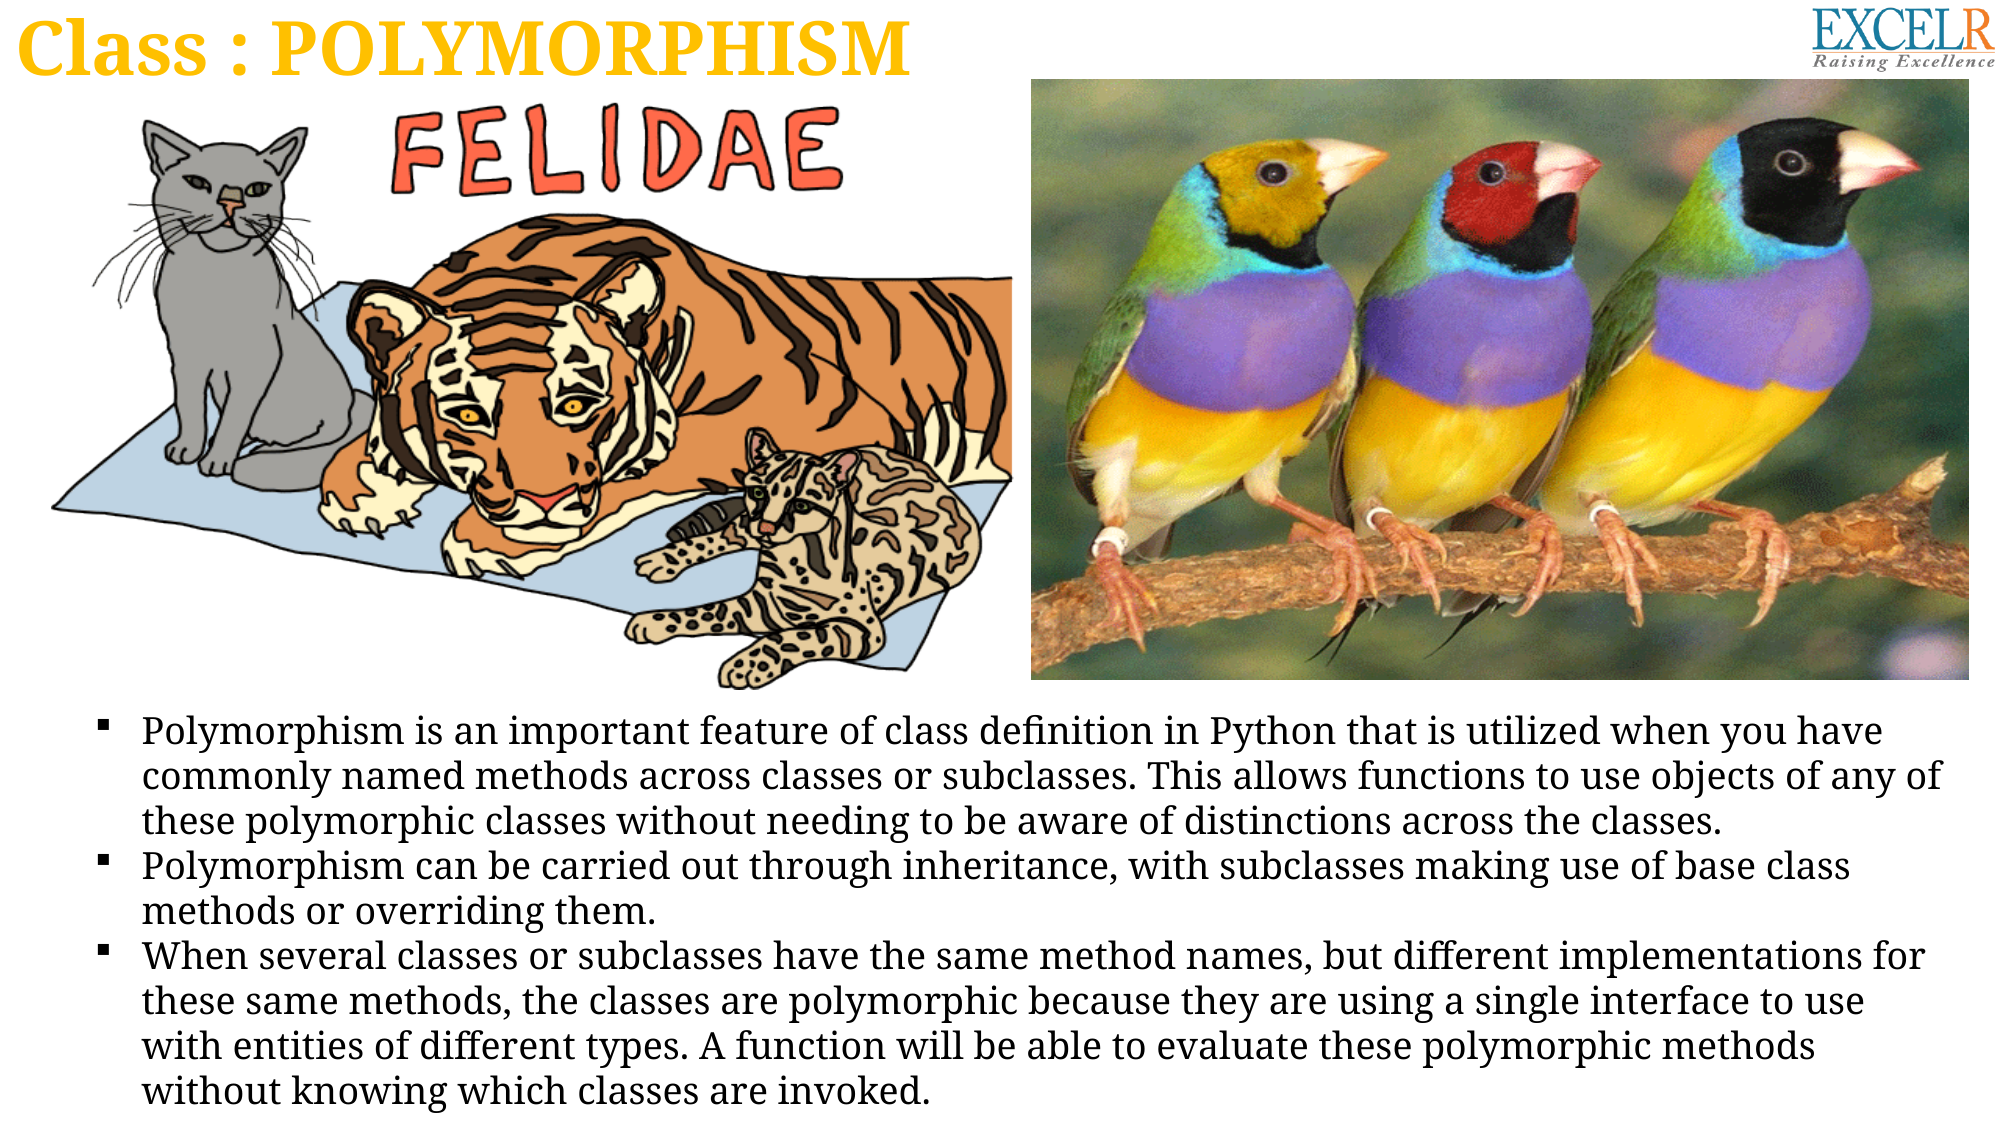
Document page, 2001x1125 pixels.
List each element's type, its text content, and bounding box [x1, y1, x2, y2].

text_box Polymorphism is an important feature of class definition in Python that is utilized when you have commonly named methods across classes or subclasses. This allows functions to use objects of any of these polymorphic classes without needing to be aware of distinctions across the classes. Polymorphism can be carried out through inheritance, with subclasses making use of base class methods or overriding them. When several classes or subclasses have the same method names, but different implementations for these same methods, the classes are polymorphic because they are using a single interface to use with entities of different types. A function will be able to evaluate these polymorphic methods without knowing which classes are invoked. [79, 699, 1968, 1120]
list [51, 83, 1014, 690]
picture [1031, 79, 1969, 680]
picture [1806, 0, 2000, 73]
title Class : POLYMORPHISM [0, 0, 1783, 102]
